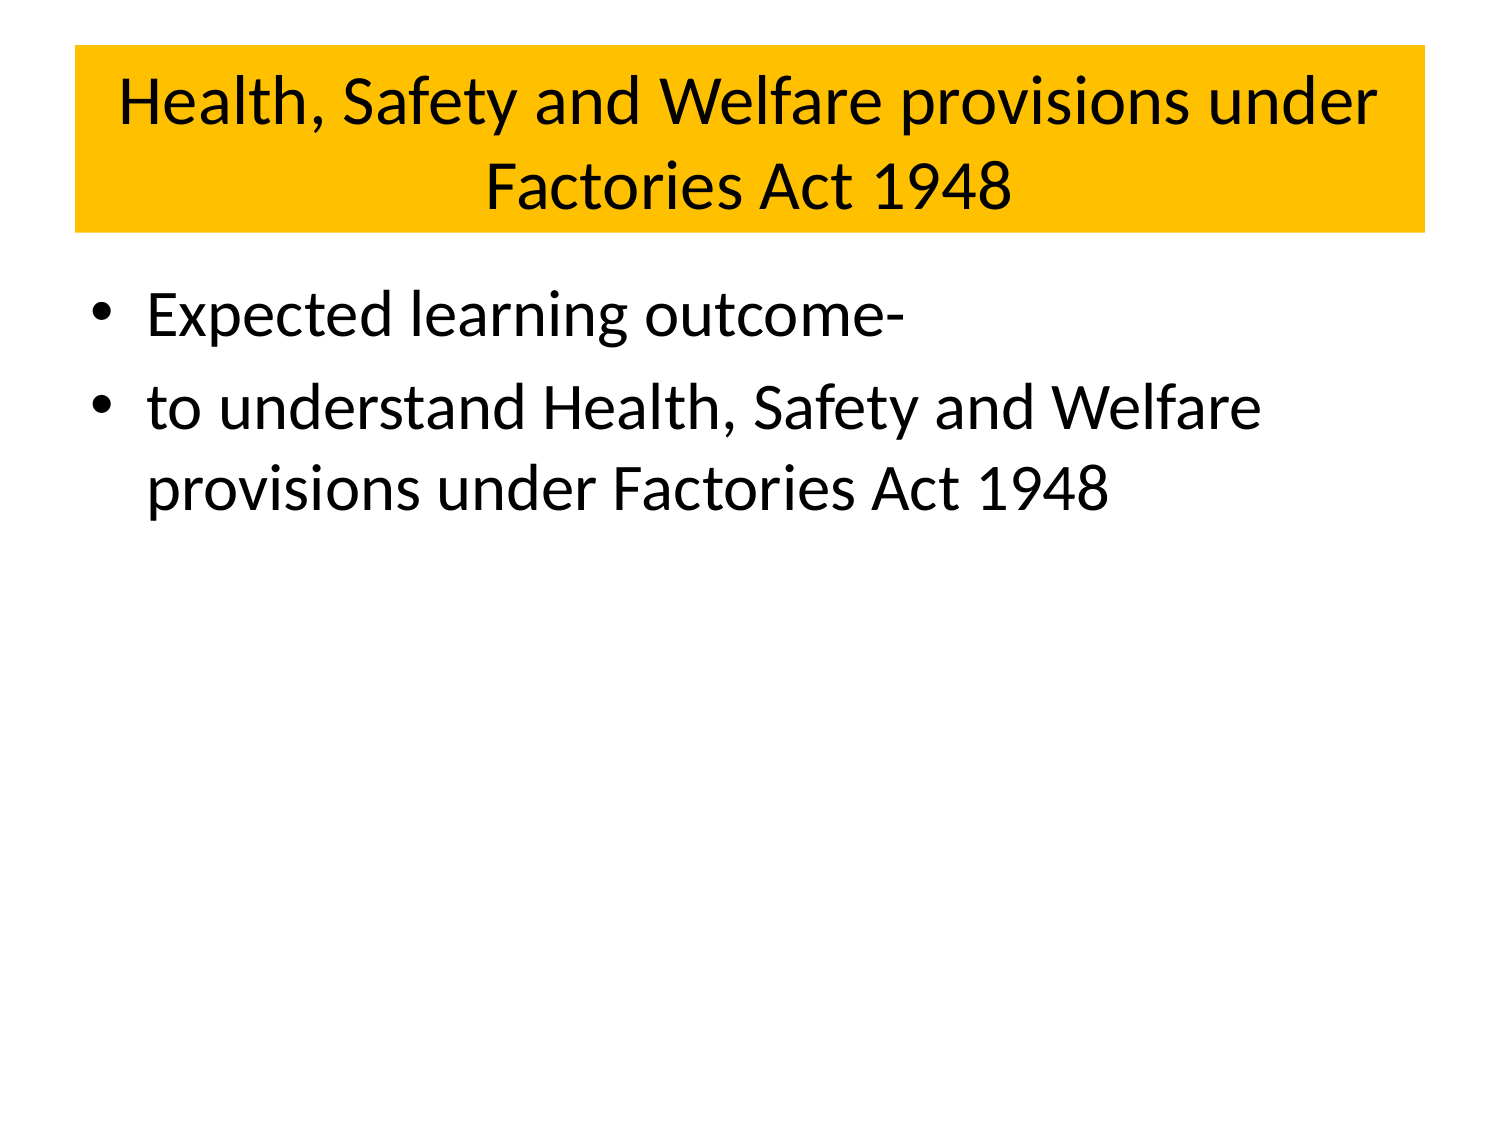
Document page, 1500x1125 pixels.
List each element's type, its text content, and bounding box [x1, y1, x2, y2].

title Health, Safety and Welfare provisions under Factories Act 1948 [75, 45, 1425, 233]
list Expected learning outcome- to understand Health, Safety and Welfare provisions under Factories Act 1948 [75, 262, 1425, 1005]
